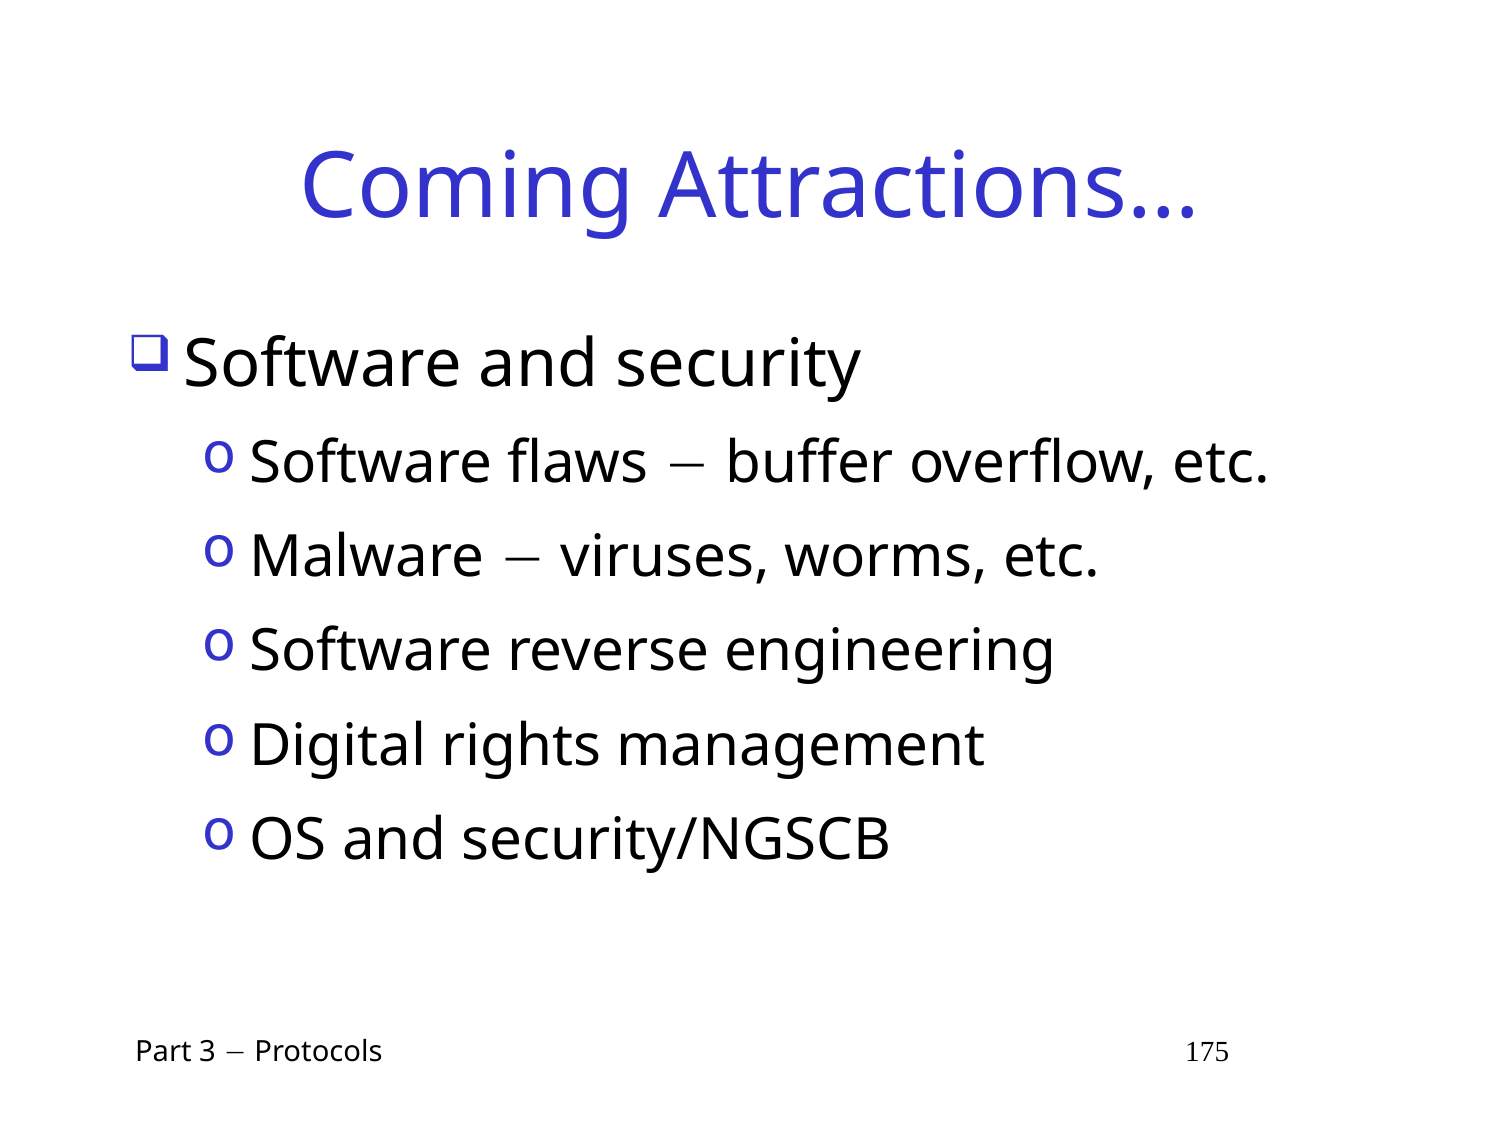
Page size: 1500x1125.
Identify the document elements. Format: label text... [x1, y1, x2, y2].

title Coming Attractions… [112, 87, 1388, 276]
list Software and security Software flaws  buffer overflow, etc. Malware  viruses, worms, etc. Software reverse engineering Digital rights management OS and security/NGSCB [112, 312, 1388, 988]
footer Part 3  Protocols 175 [112, 1024, 1401, 1101]
